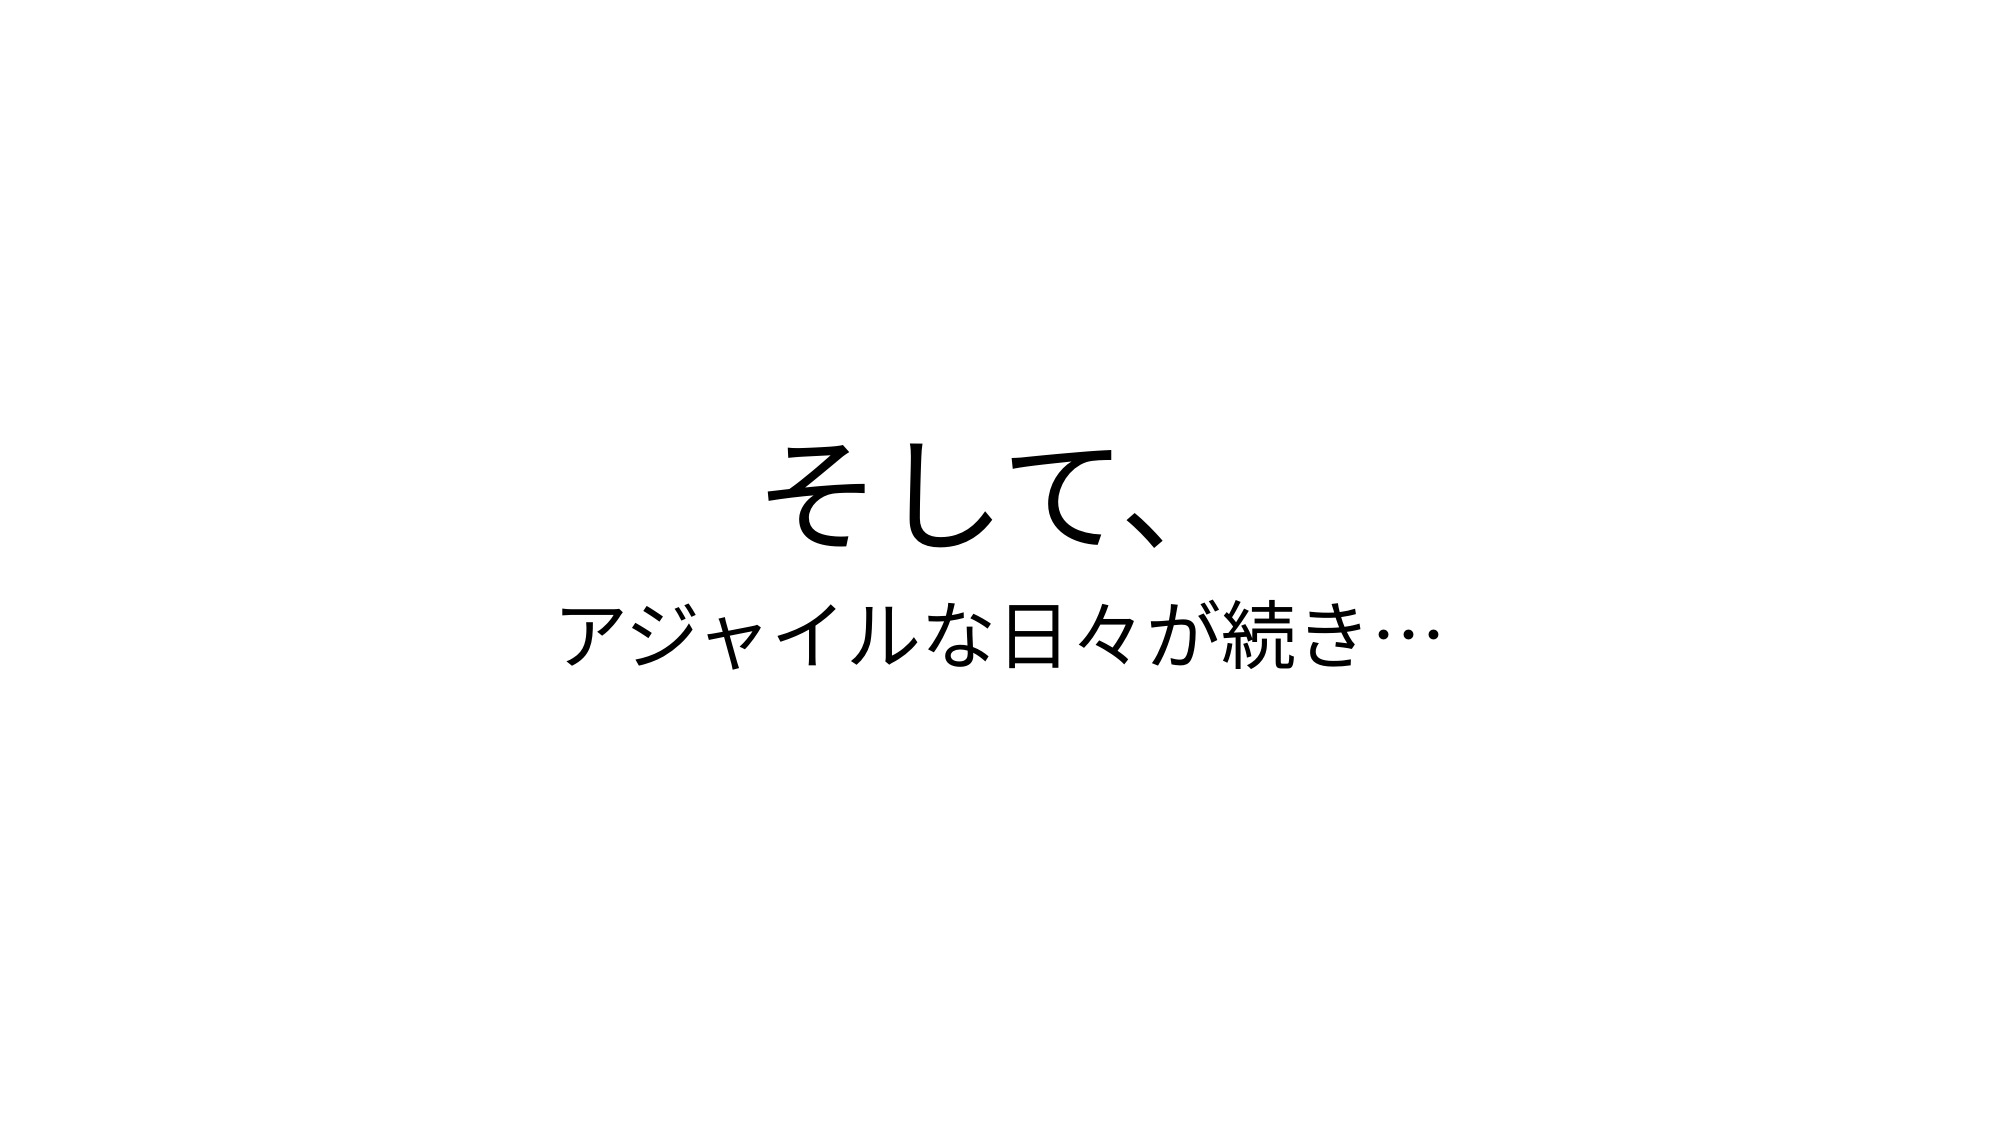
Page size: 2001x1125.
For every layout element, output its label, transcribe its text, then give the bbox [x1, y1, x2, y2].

subtitle アジャイルな日々が続き… [249, 590, 1750, 863]
title そして、 [249, 184, 1750, 576]
